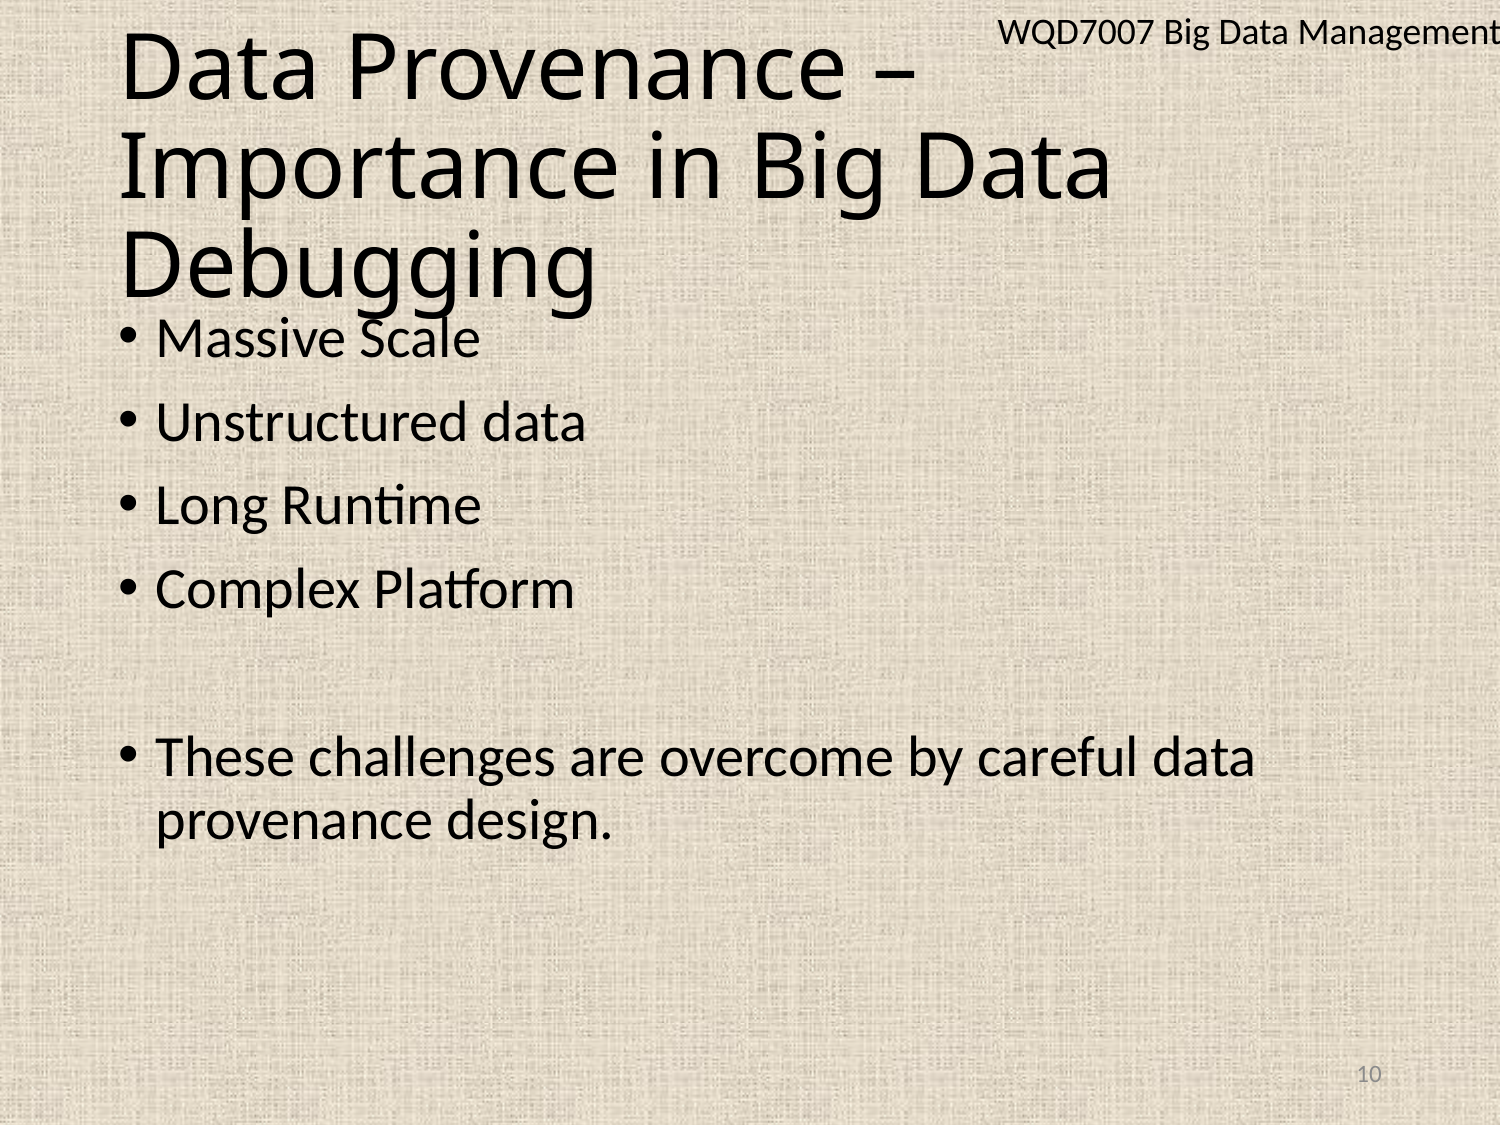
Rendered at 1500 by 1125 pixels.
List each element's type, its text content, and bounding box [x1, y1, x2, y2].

list Massive Scale Unstructured data Long Runtime Complex Platform These challenges are overcome by careful data provenance design. [103, 299, 1397, 1014]
text_box WQD7007 Big Data Management [982, 0, 1500, 60]
slide_number 10 [1059, 1042, 1397, 1103]
title Data Provenance – Importance in Big Data Debugging [103, 59, 1397, 278]
